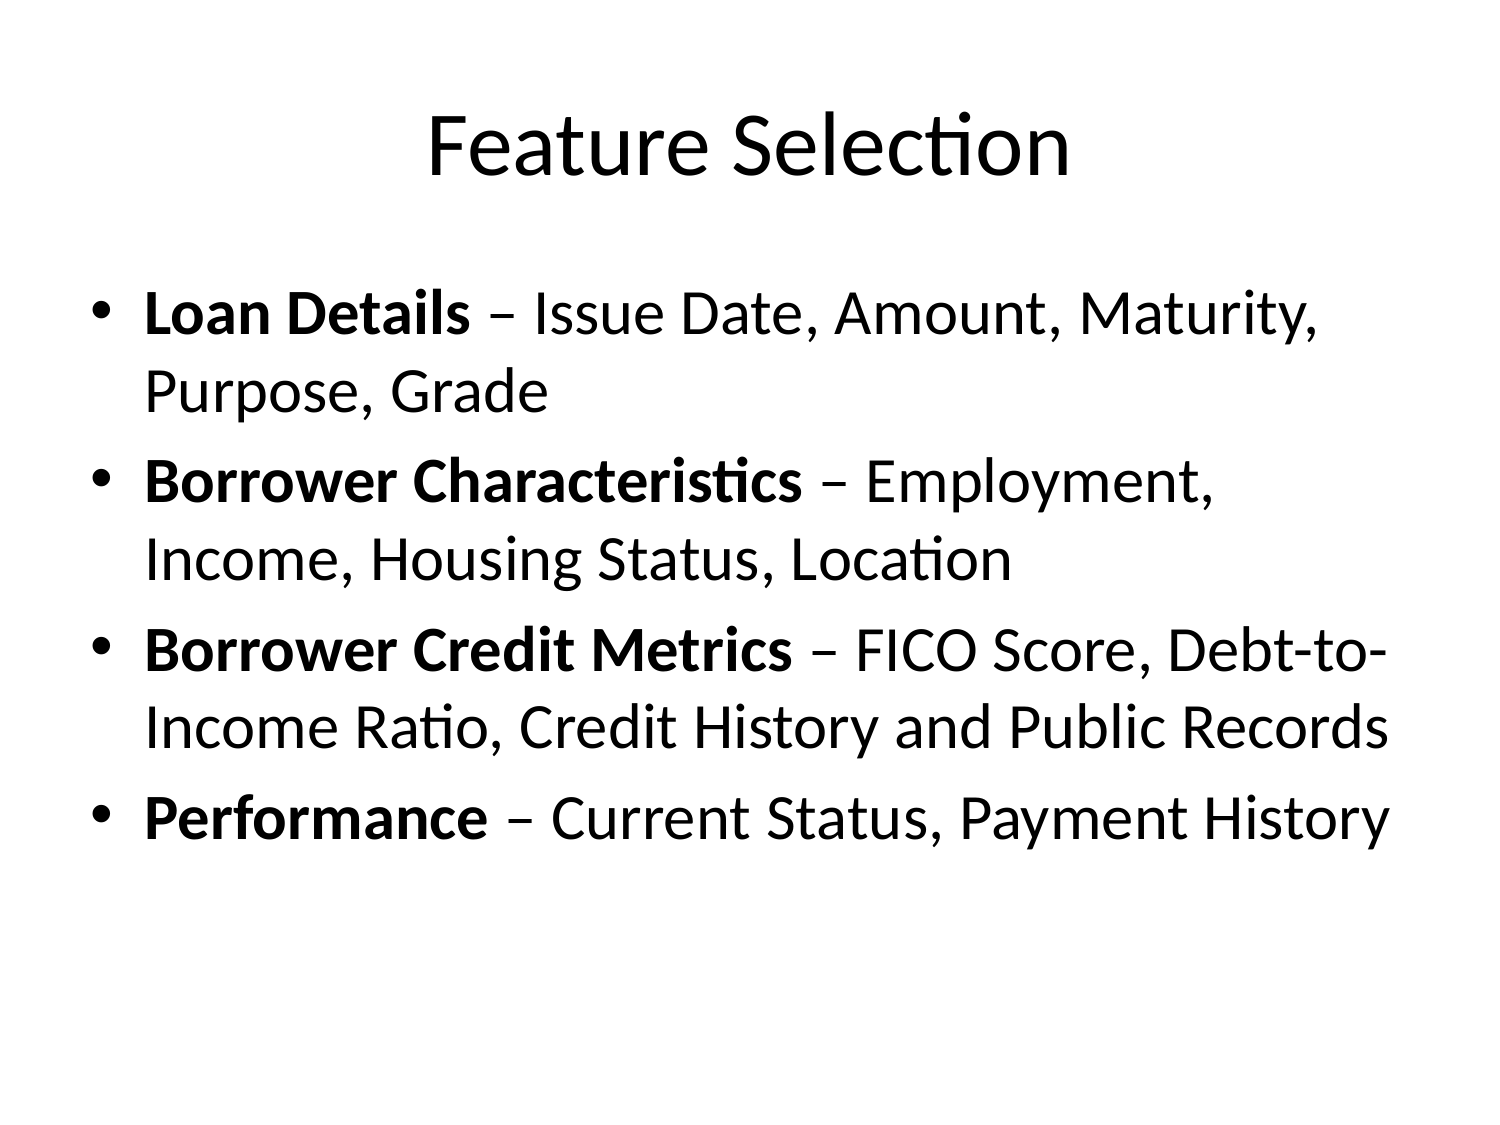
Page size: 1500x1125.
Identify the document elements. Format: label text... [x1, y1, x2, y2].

list Loan Details – Issue Date, Amount, Maturity, Purpose, Grade Borrower Characteristics – Employment, Income, Housing Status, Location Borrower Credit Metrics – FICO Score, Debt-to-Income Ratio, Credit History and Public Records Performance – Current Status, Payment History [75, 262, 1425, 1005]
title Feature Selection [75, 45, 1425, 233]
